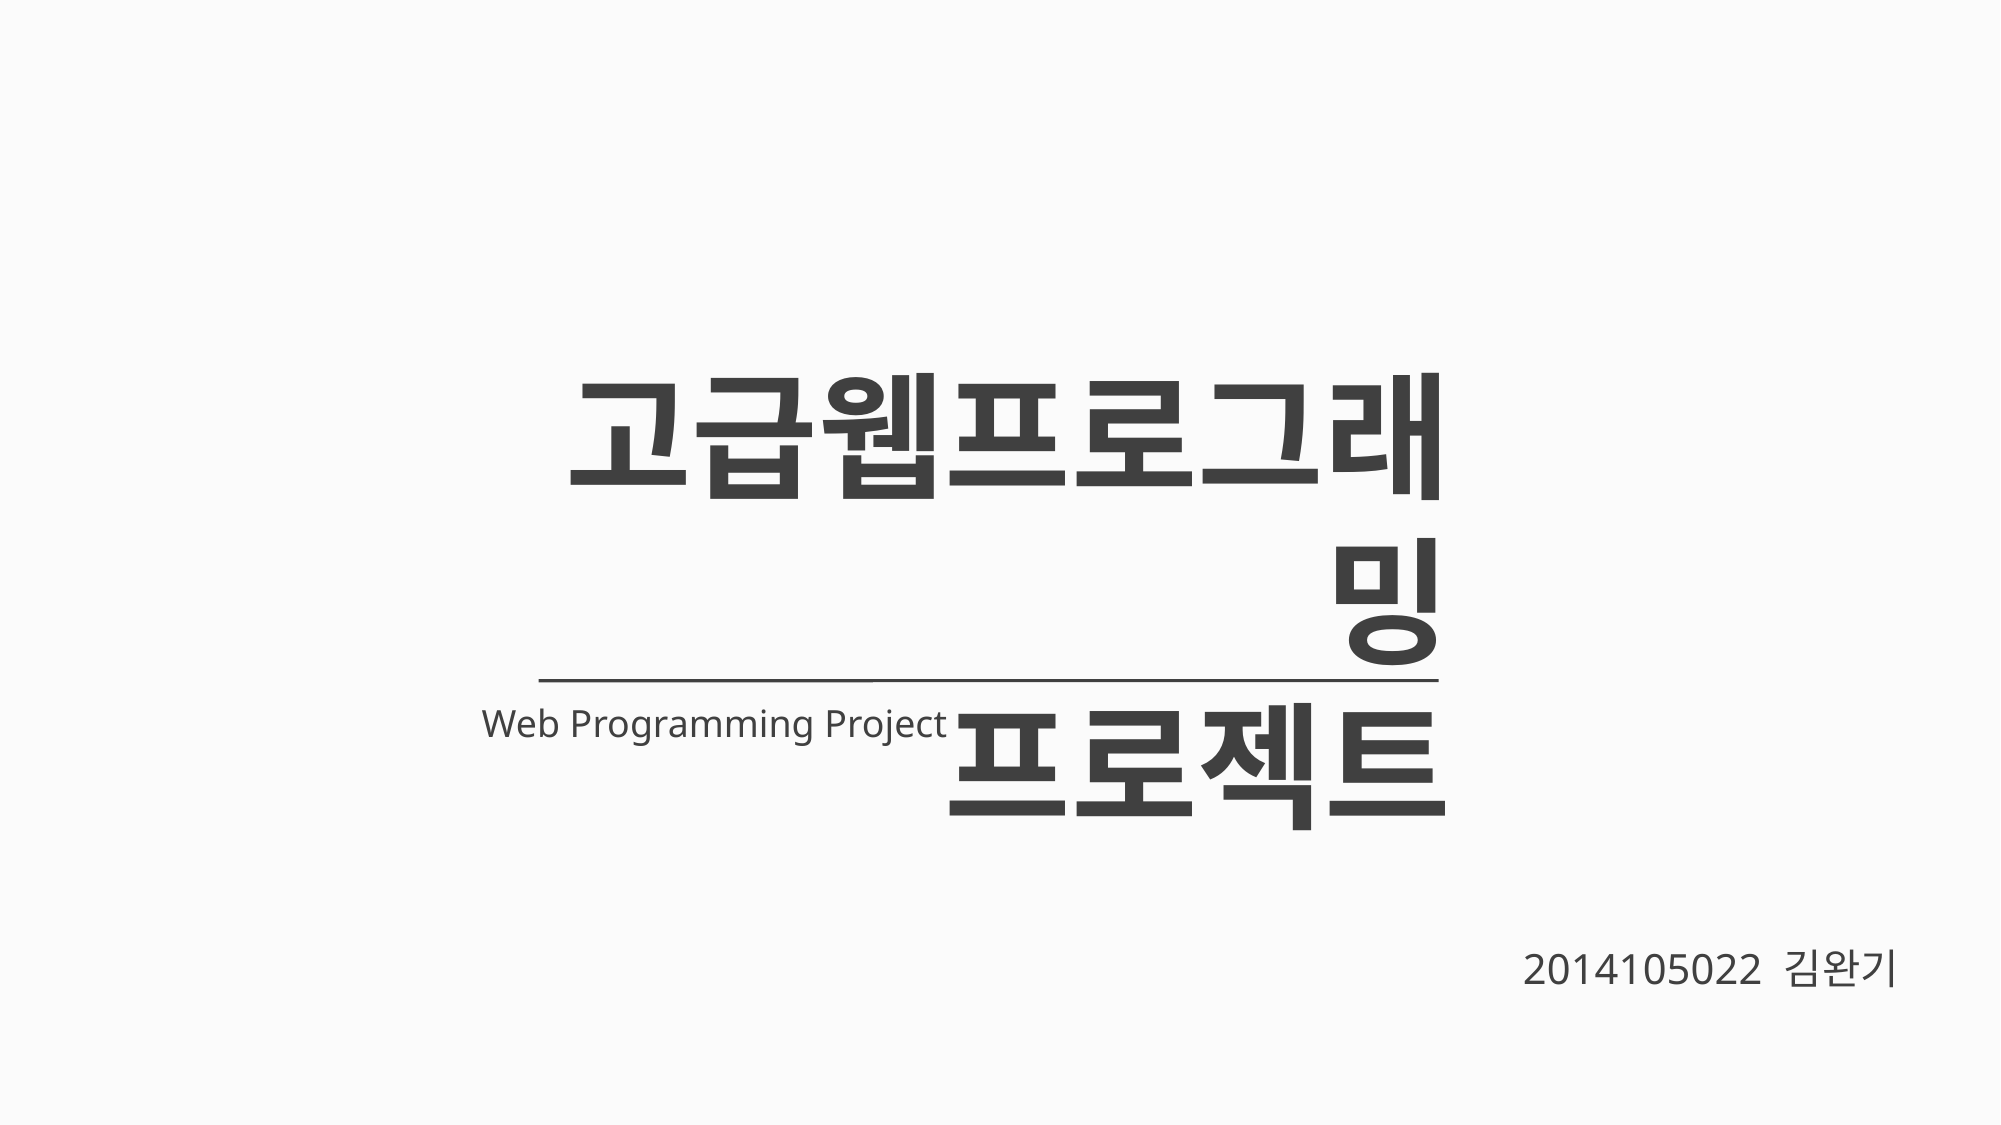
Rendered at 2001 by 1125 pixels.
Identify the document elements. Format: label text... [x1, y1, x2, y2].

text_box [458, 343, 1466, 753]
text_box 2014105022 김완기 [1508, 935, 1930, 1001]
